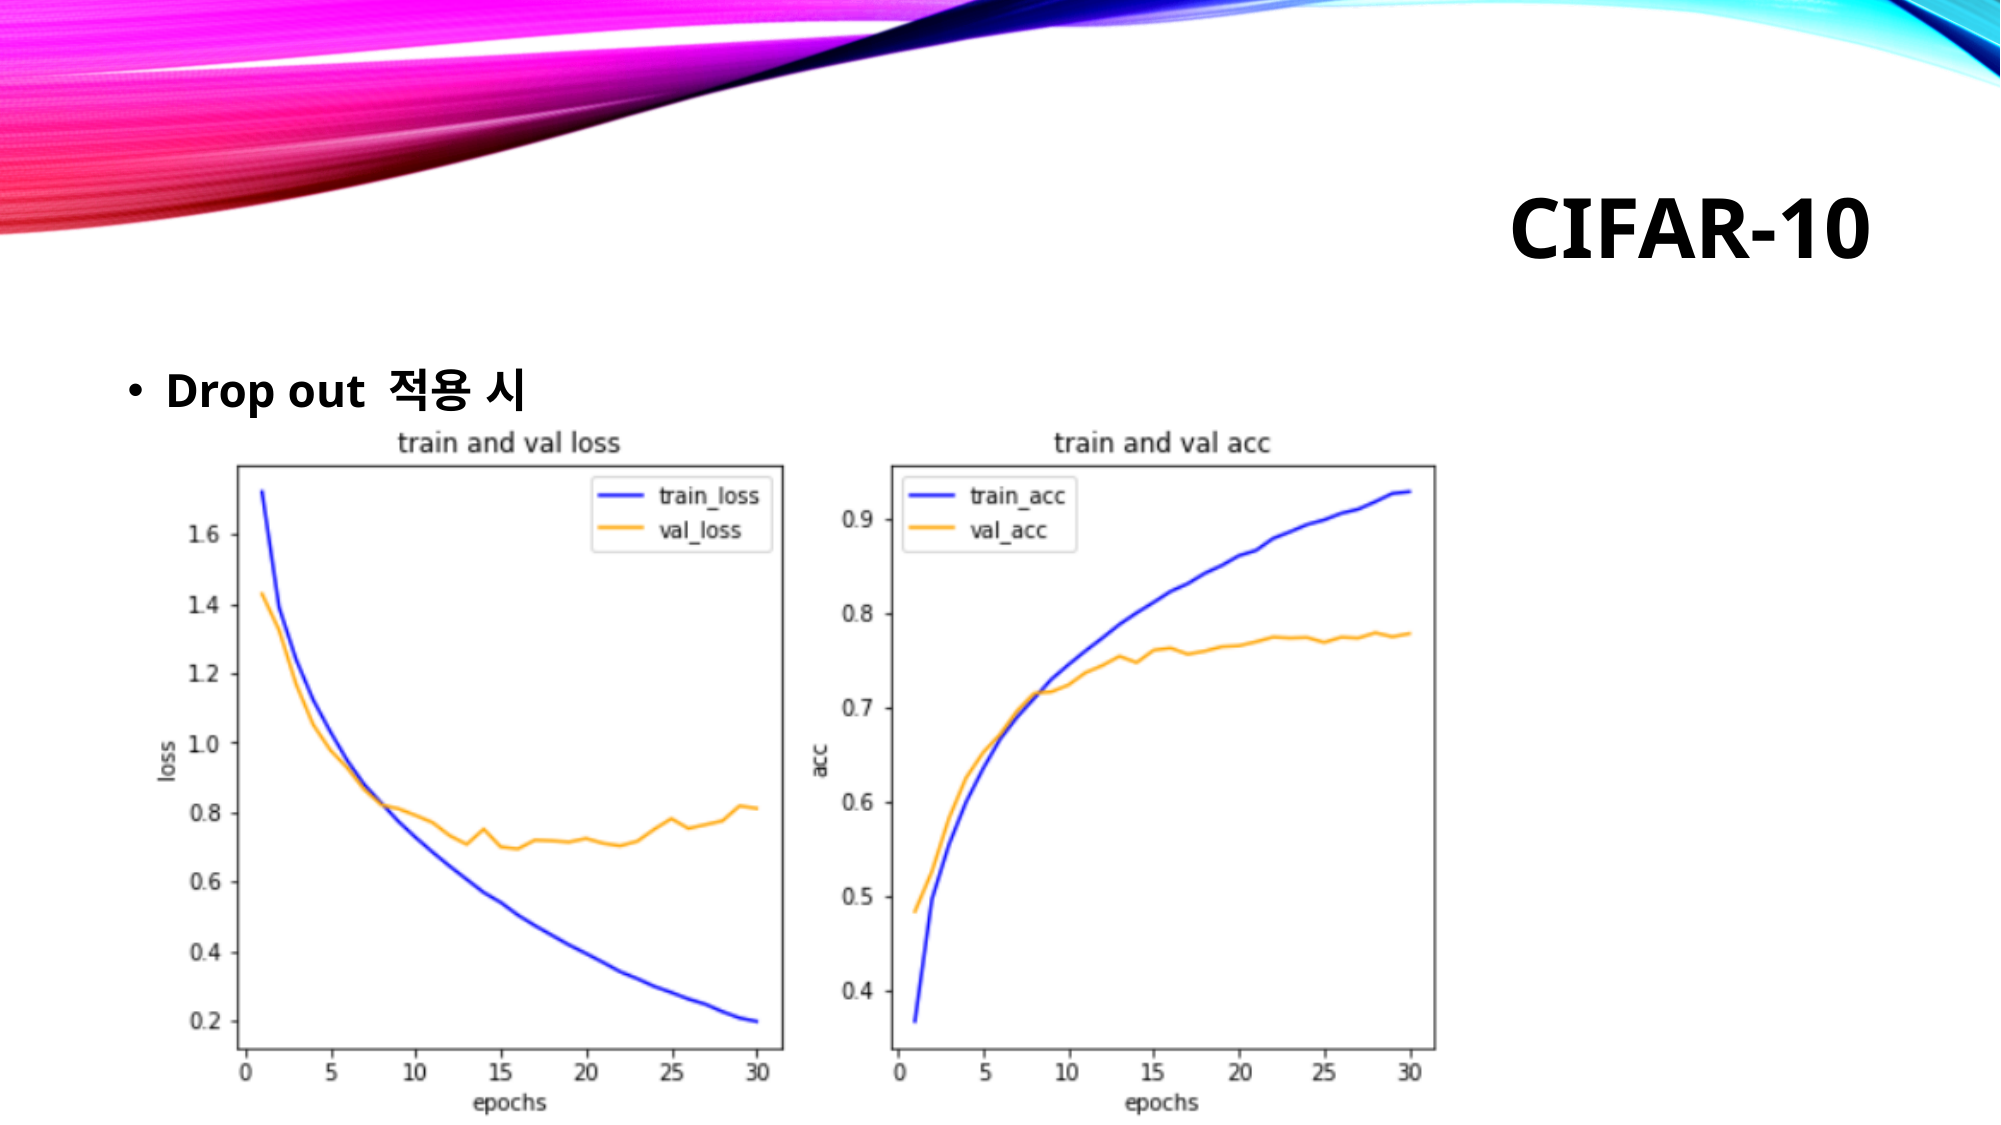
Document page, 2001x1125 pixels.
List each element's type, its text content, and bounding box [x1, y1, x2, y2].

picture [112, 418, 1480, 1125]
picture [0, 0, 2000, 237]
picture [1890, 0, 2000, 75]
picture [1910, 0, 2000, 45]
title CIFAR-10 [474, 125, 1888, 338]
list Drop out 적용 시 [112, 360, 1888, 1021]
